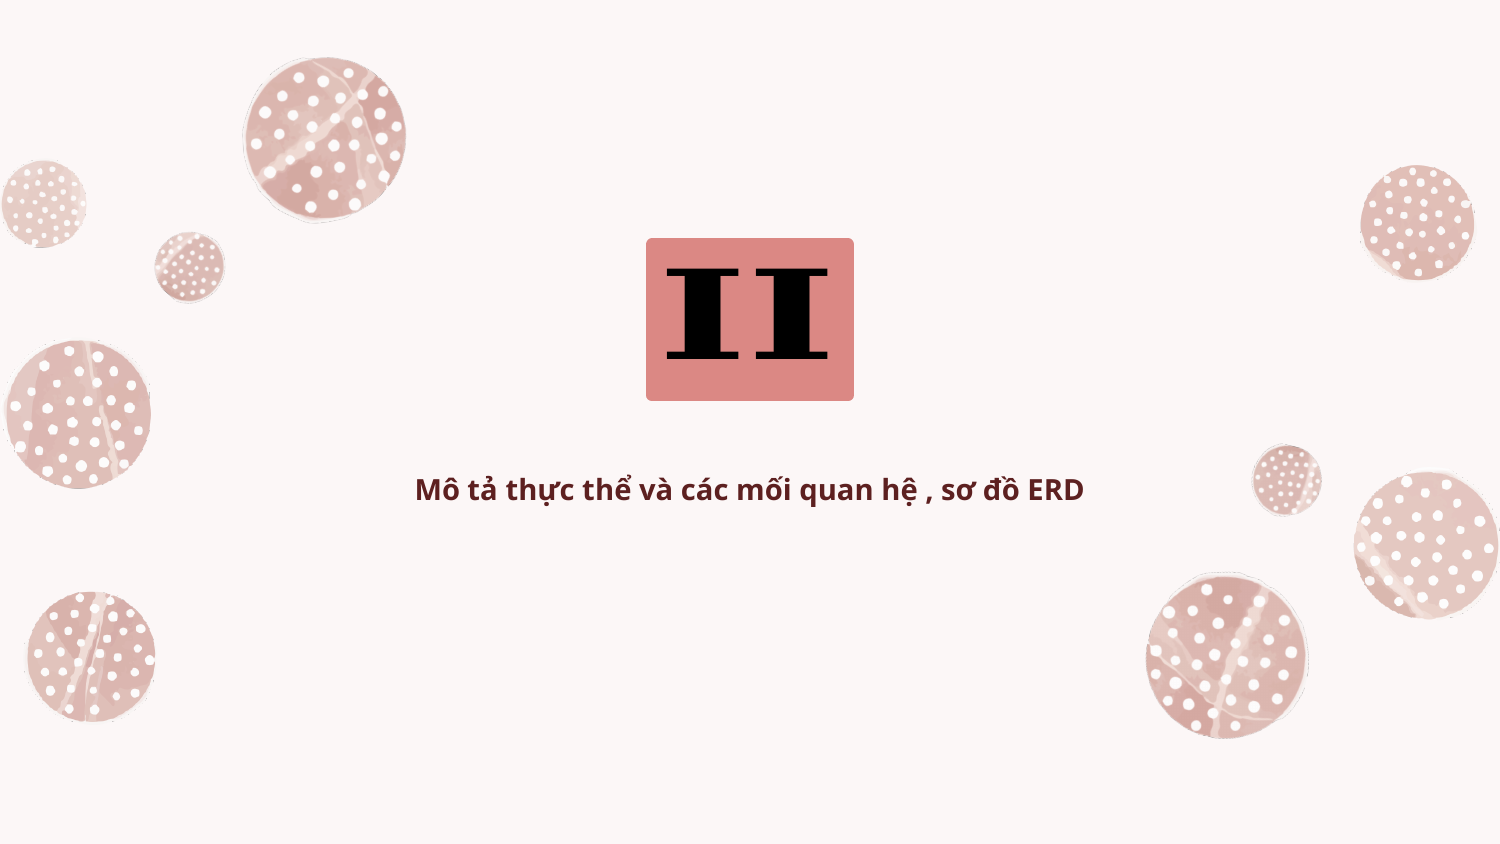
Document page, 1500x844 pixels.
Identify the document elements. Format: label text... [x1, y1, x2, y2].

title Mô tả thực thể và các mối quan hệ , sơ đồ ERD [356, 455, 1144, 636]
picture [0, 0, 1500, 844]
